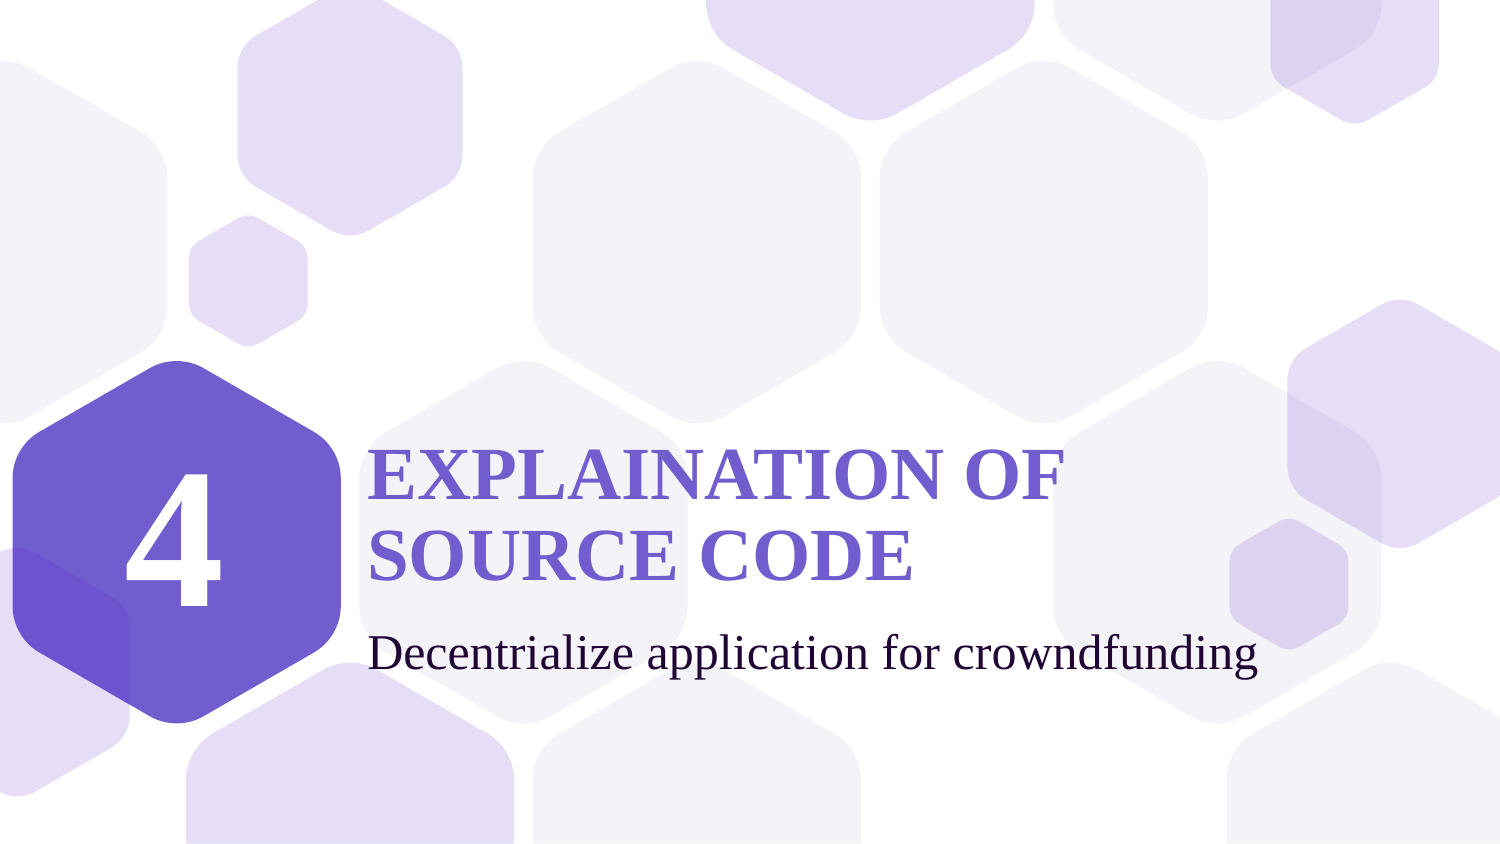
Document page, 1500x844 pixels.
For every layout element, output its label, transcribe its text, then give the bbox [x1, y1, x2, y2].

title EXPLAINATION OF SOURCE CODE [367, 436, 1149, 596]
subtitle Decentrialize application for crowndfunding [367, 611, 1321, 679]
text_box 4 [10, 361, 339, 723]
